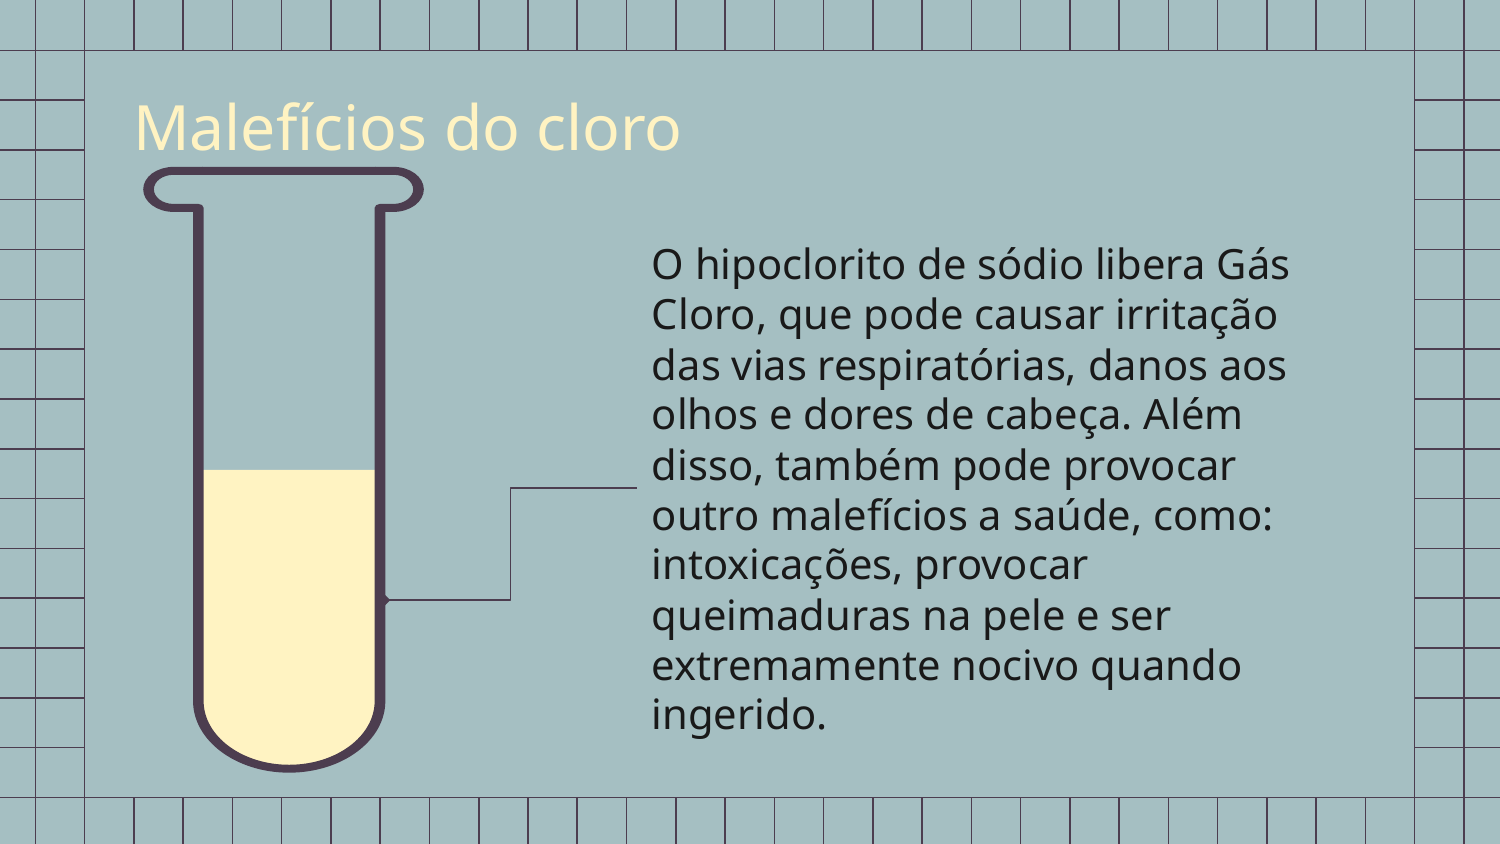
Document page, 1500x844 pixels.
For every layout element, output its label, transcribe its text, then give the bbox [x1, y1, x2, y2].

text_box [429, 488, 638, 601]
title Malefícios do cloro [118, 72, 1382, 167]
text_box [142, 166, 425, 773]
title O hipoclorito de sódio libera Gás Cloro, que pode causar irritação das vias respiratórias, danos aos olhos e dores de cabeça. Além disso, também pode provocar outro malefícios a saúde, como: intoxicações, provocar queimaduras na pele e ser extremamente nocivo quando ingerido. [636, 207, 1308, 770]
